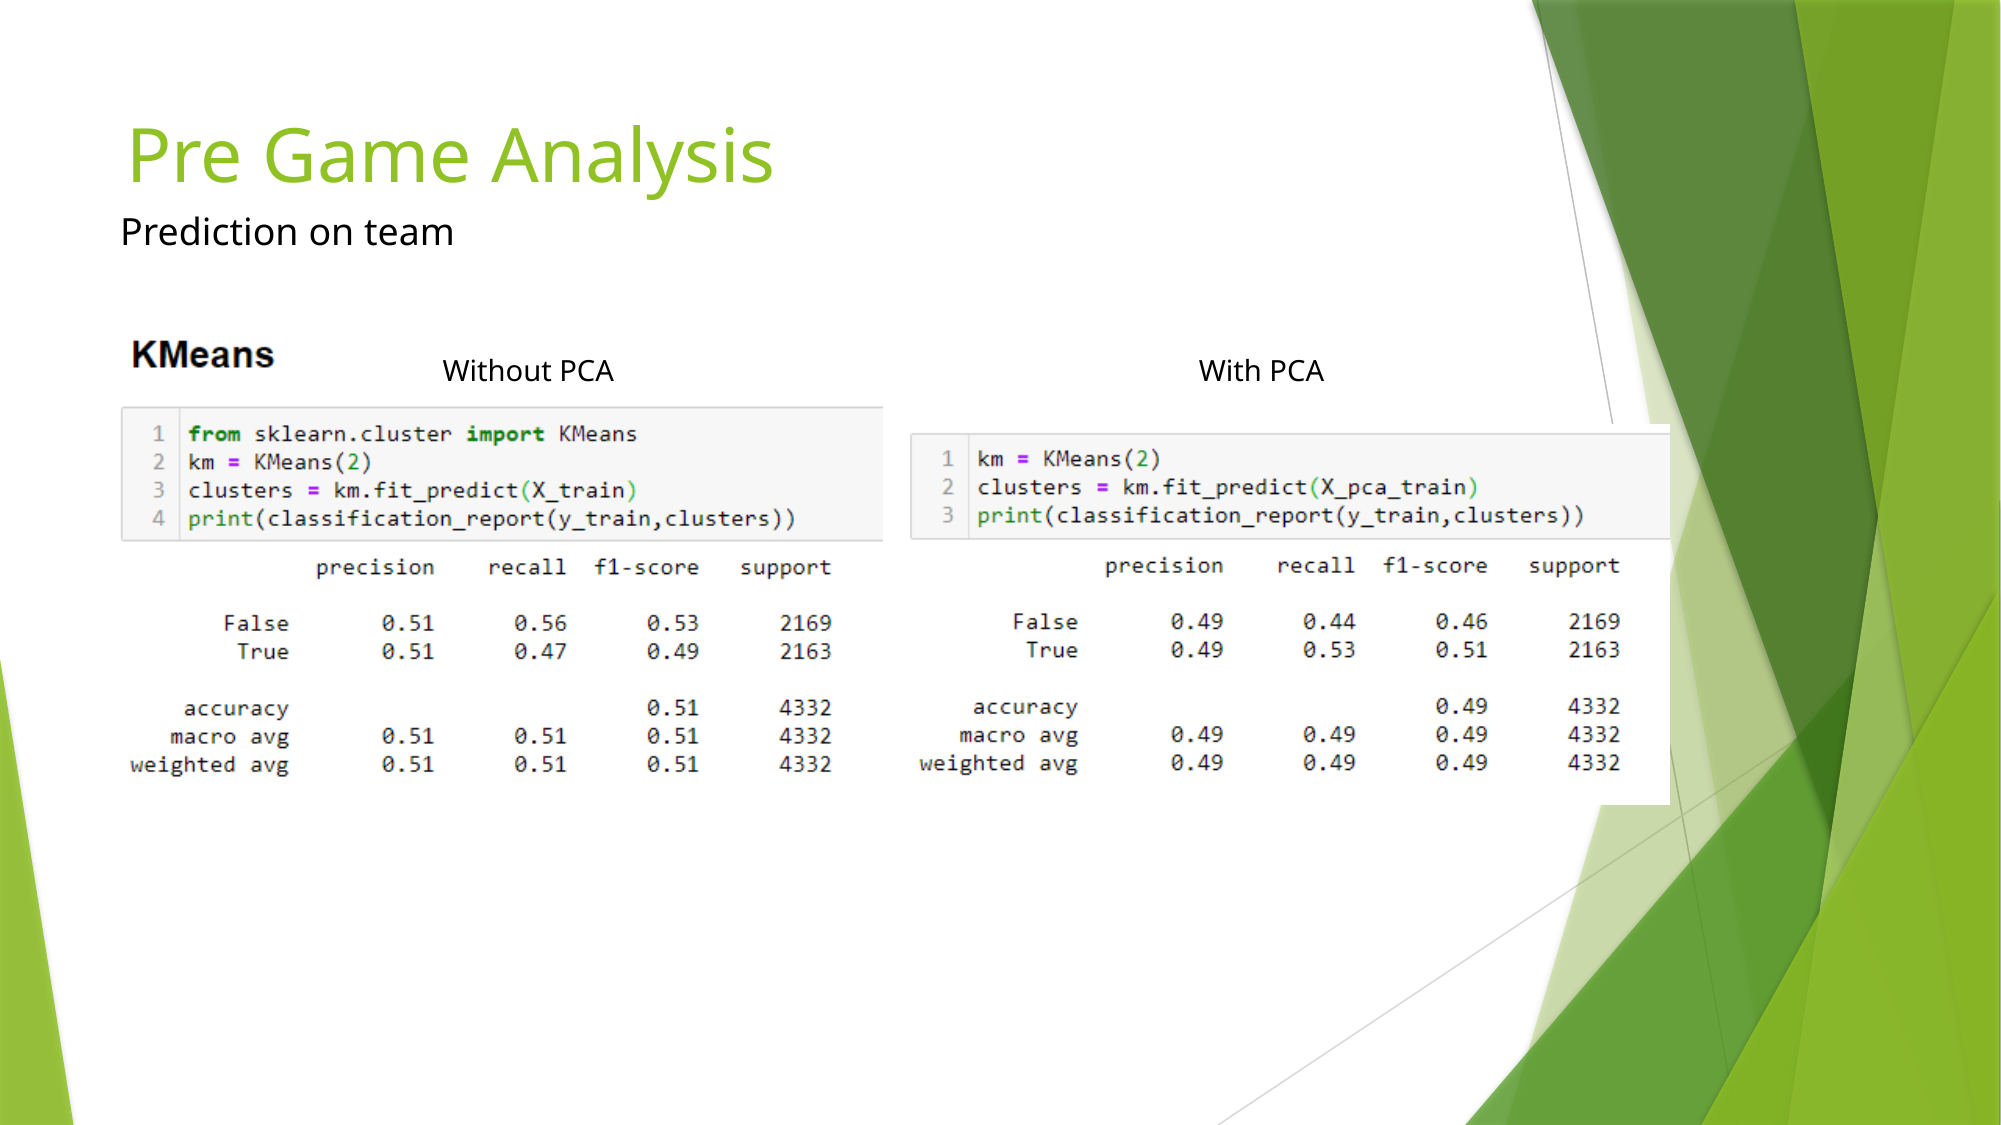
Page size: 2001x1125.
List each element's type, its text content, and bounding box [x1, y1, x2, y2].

text_box Prediction on team [105, 200, 470, 261]
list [110, 316, 884, 805]
picture [897, 423, 1671, 805]
text_box With PCA [1184, 345, 1340, 396]
title Pre Game Analysis [111, 99, 1522, 317]
